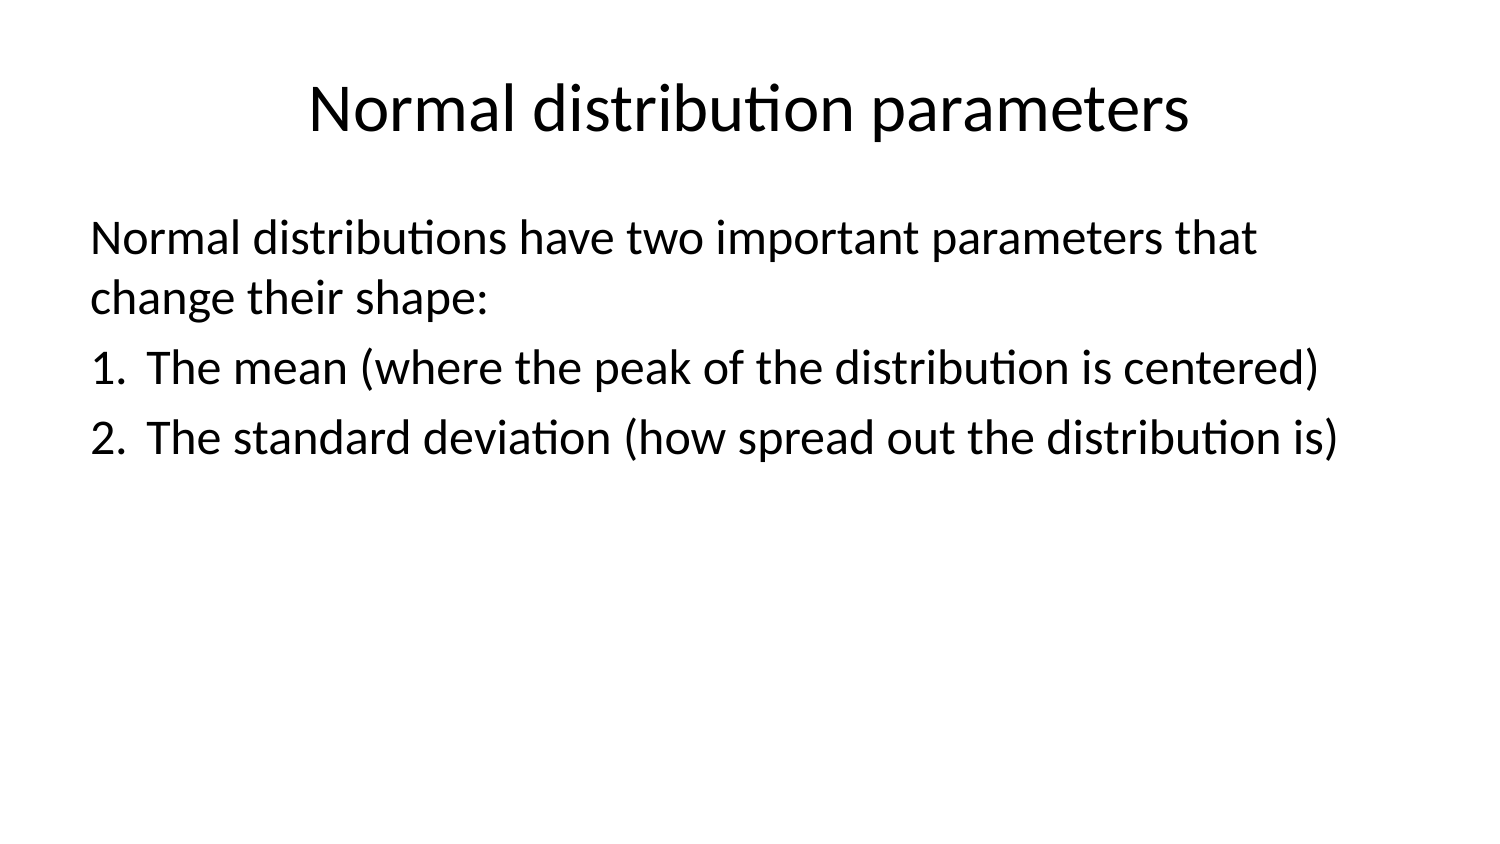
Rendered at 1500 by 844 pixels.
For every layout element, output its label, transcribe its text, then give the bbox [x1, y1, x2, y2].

list Normal distributions have two important parameters that change their shape: The mean (where the peak of the distribution is centered) The standard deviation (how spread out the distribution is) [75, 196, 1425, 754]
title Normal distribution parameters [75, 33, 1425, 175]
